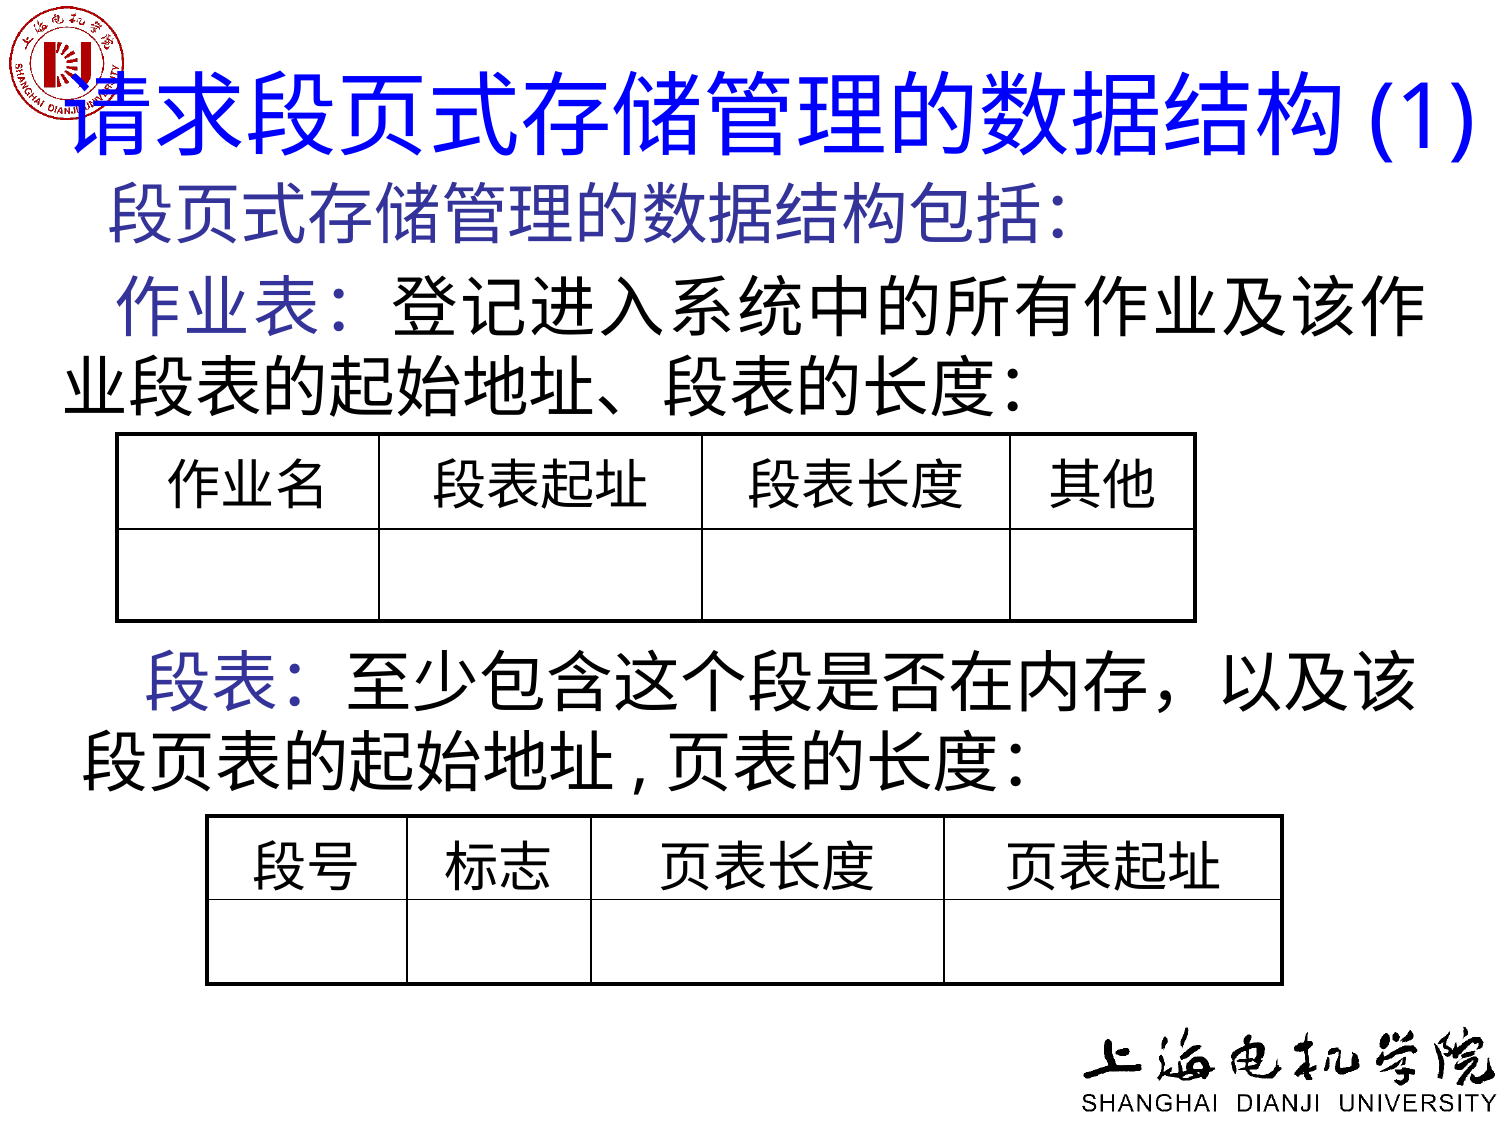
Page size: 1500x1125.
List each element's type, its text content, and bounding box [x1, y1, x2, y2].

table_cell [209, 900, 406, 982]
table_cell [1011, 530, 1193, 619]
text_box 段表：至少包含这个段是否在内存，以及该段页表的起始地址,页表的长度： [81, 639, 1418, 800]
table_header 段表长度 [703, 436, 1009, 528]
table_header 标志 [408, 818, 590, 899]
table_header 作业名 [119, 436, 378, 528]
table_header 其他 [1011, 436, 1193, 528]
table_header 页表起址 [945, 818, 1280, 899]
table_cell [945, 900, 1280, 982]
table_header 段表起址 [380, 436, 701, 528]
title 请求段页式存储管理的数据结构(1) [37, 50, 1500, 238]
table_cell [119, 530, 378, 619]
table_cell [592, 900, 943, 982]
table_cell [380, 530, 701, 619]
list 段页式存储管理的数据结构包括： 作业表：登记进入系统中的所有作业及该作业段表的起始地址、段表的长度： [46, 164, 1442, 423]
picture [1079, 1023, 1500, 1114]
table_cell [408, 900, 590, 982]
table_cell [703, 530, 1009, 619]
table_header 页表长度 [592, 818, 943, 899]
table_header 段号 [209, 818, 406, 899]
picture [9, 6, 124, 120]
